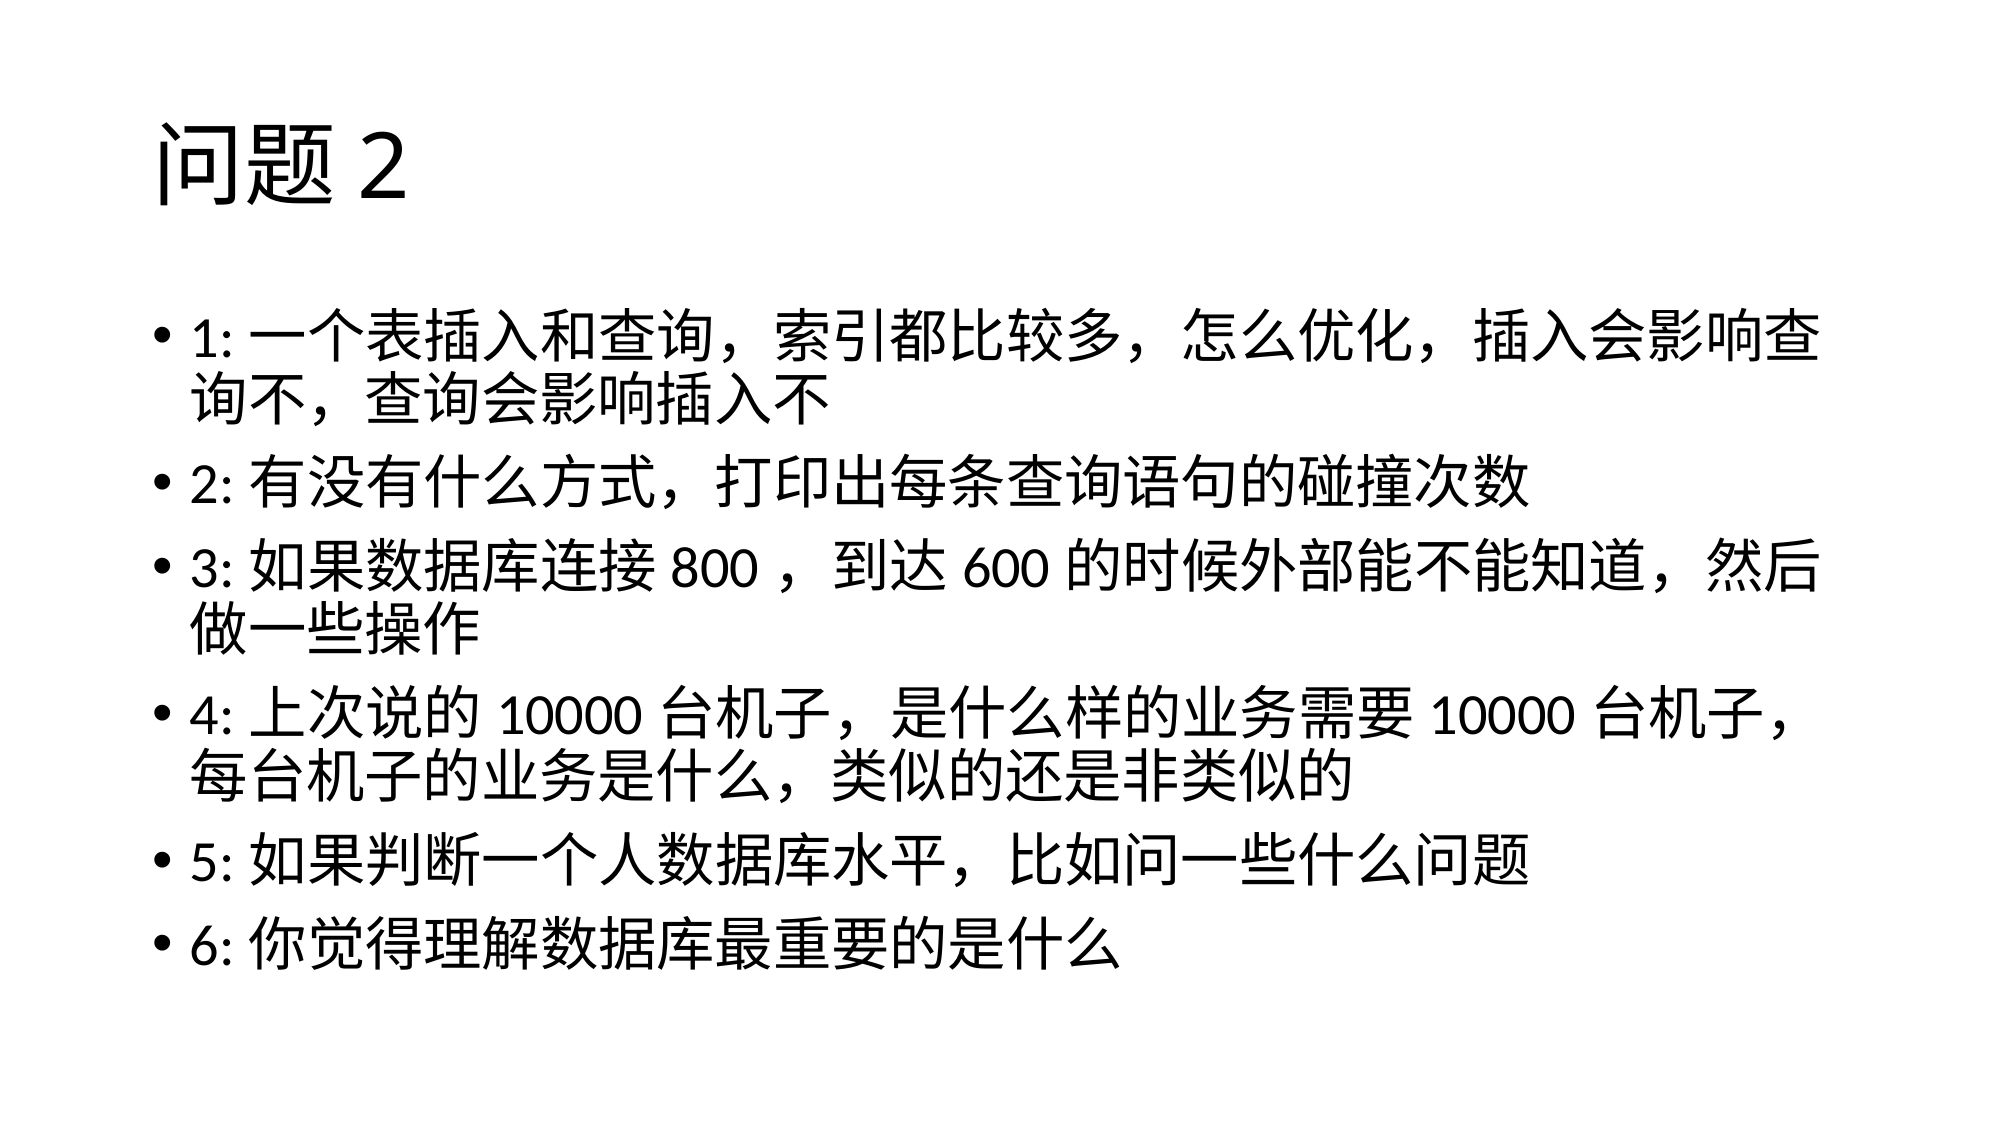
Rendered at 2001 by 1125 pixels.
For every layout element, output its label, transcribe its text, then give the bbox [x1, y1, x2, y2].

list 1:一个表插入和查询，索引都比较多，怎么优化，插入会影响查询不，查询会影响插入不 2:有没有什么方式，打印出每条查询语句的碰撞次数 3:如果数据库连接800，到达600的时候外部能不能知道，然后做一些操作 4:上次说的10000台机子，是什么样的业务需要10000台机子，每台机子的业务是什么，类似的还是非类似的 5:如果判断一个人数据库水平，比如问一些什么问题 6:你觉得理解数据库最重要的是什么 [137, 299, 1863, 1014]
title 问题2 [137, 59, 1863, 278]
